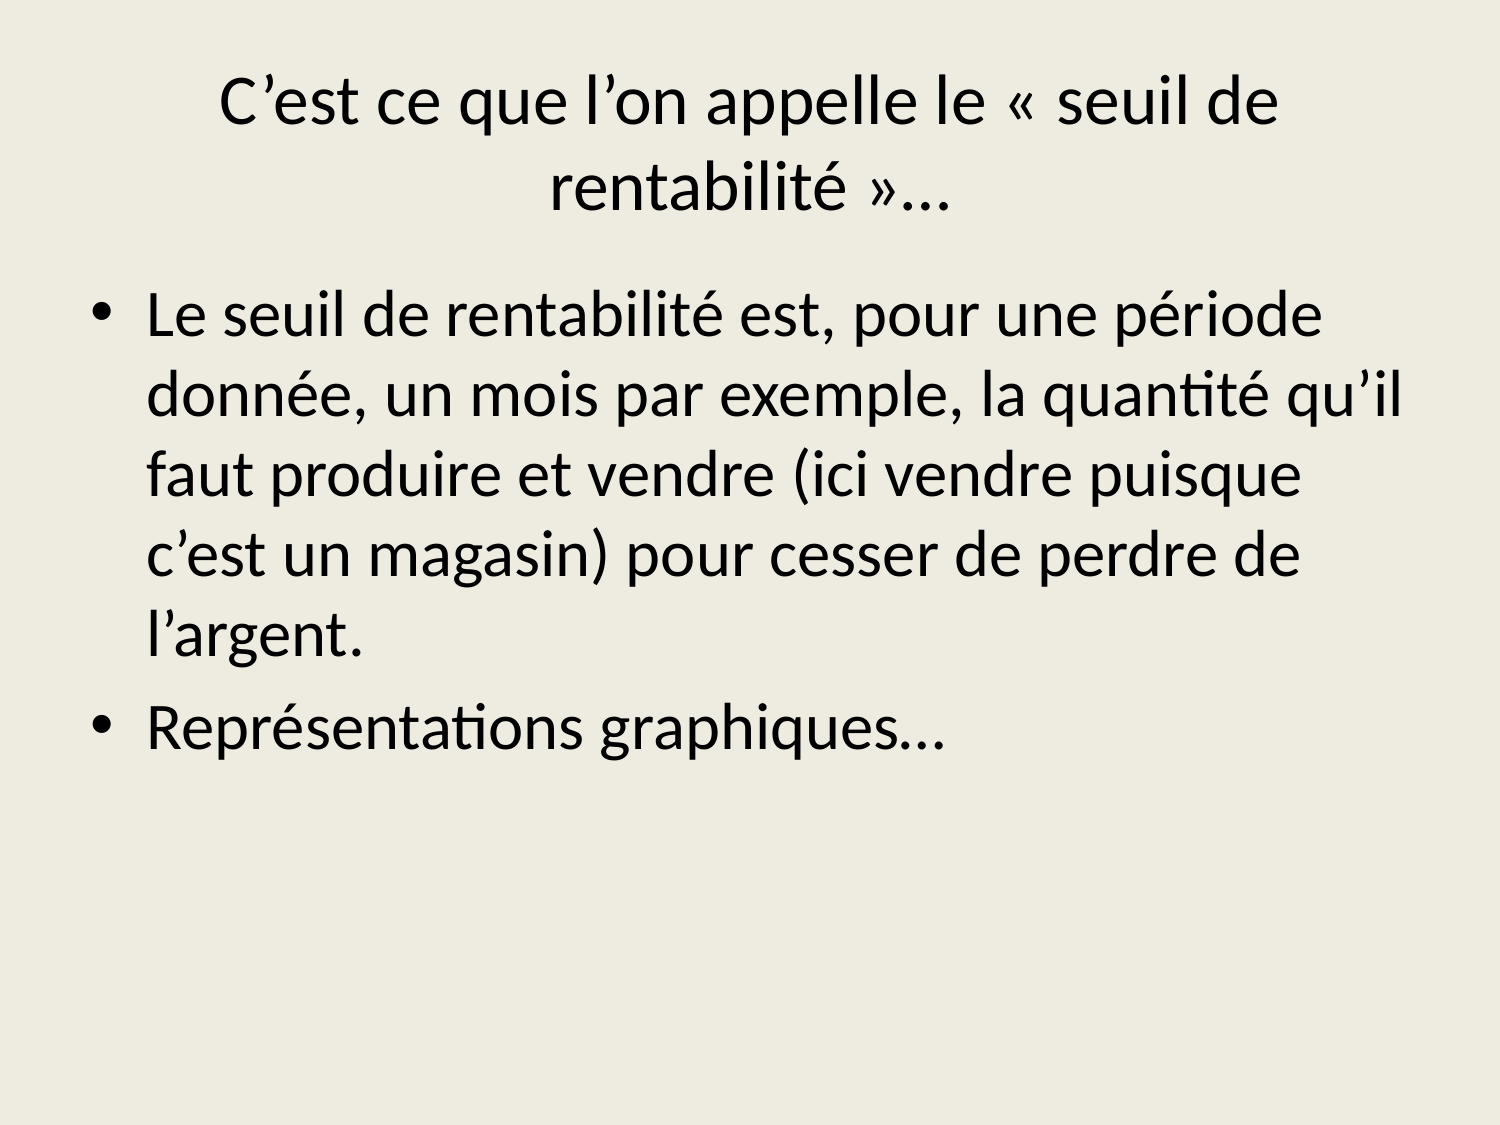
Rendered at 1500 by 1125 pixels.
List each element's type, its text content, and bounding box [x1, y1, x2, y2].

list Le seuil de rentabilité est, pour une période donnée, un mois par exemple, la quantité qu’il faut produire et vendre (ici vendre puisque c’est un magasin) pour cesser de perdre de l’argent. Représentations graphiques… [75, 262, 1425, 1005]
title C’est ce que l’on appelle le « seuil de rentabilité »… [75, 45, 1425, 233]
